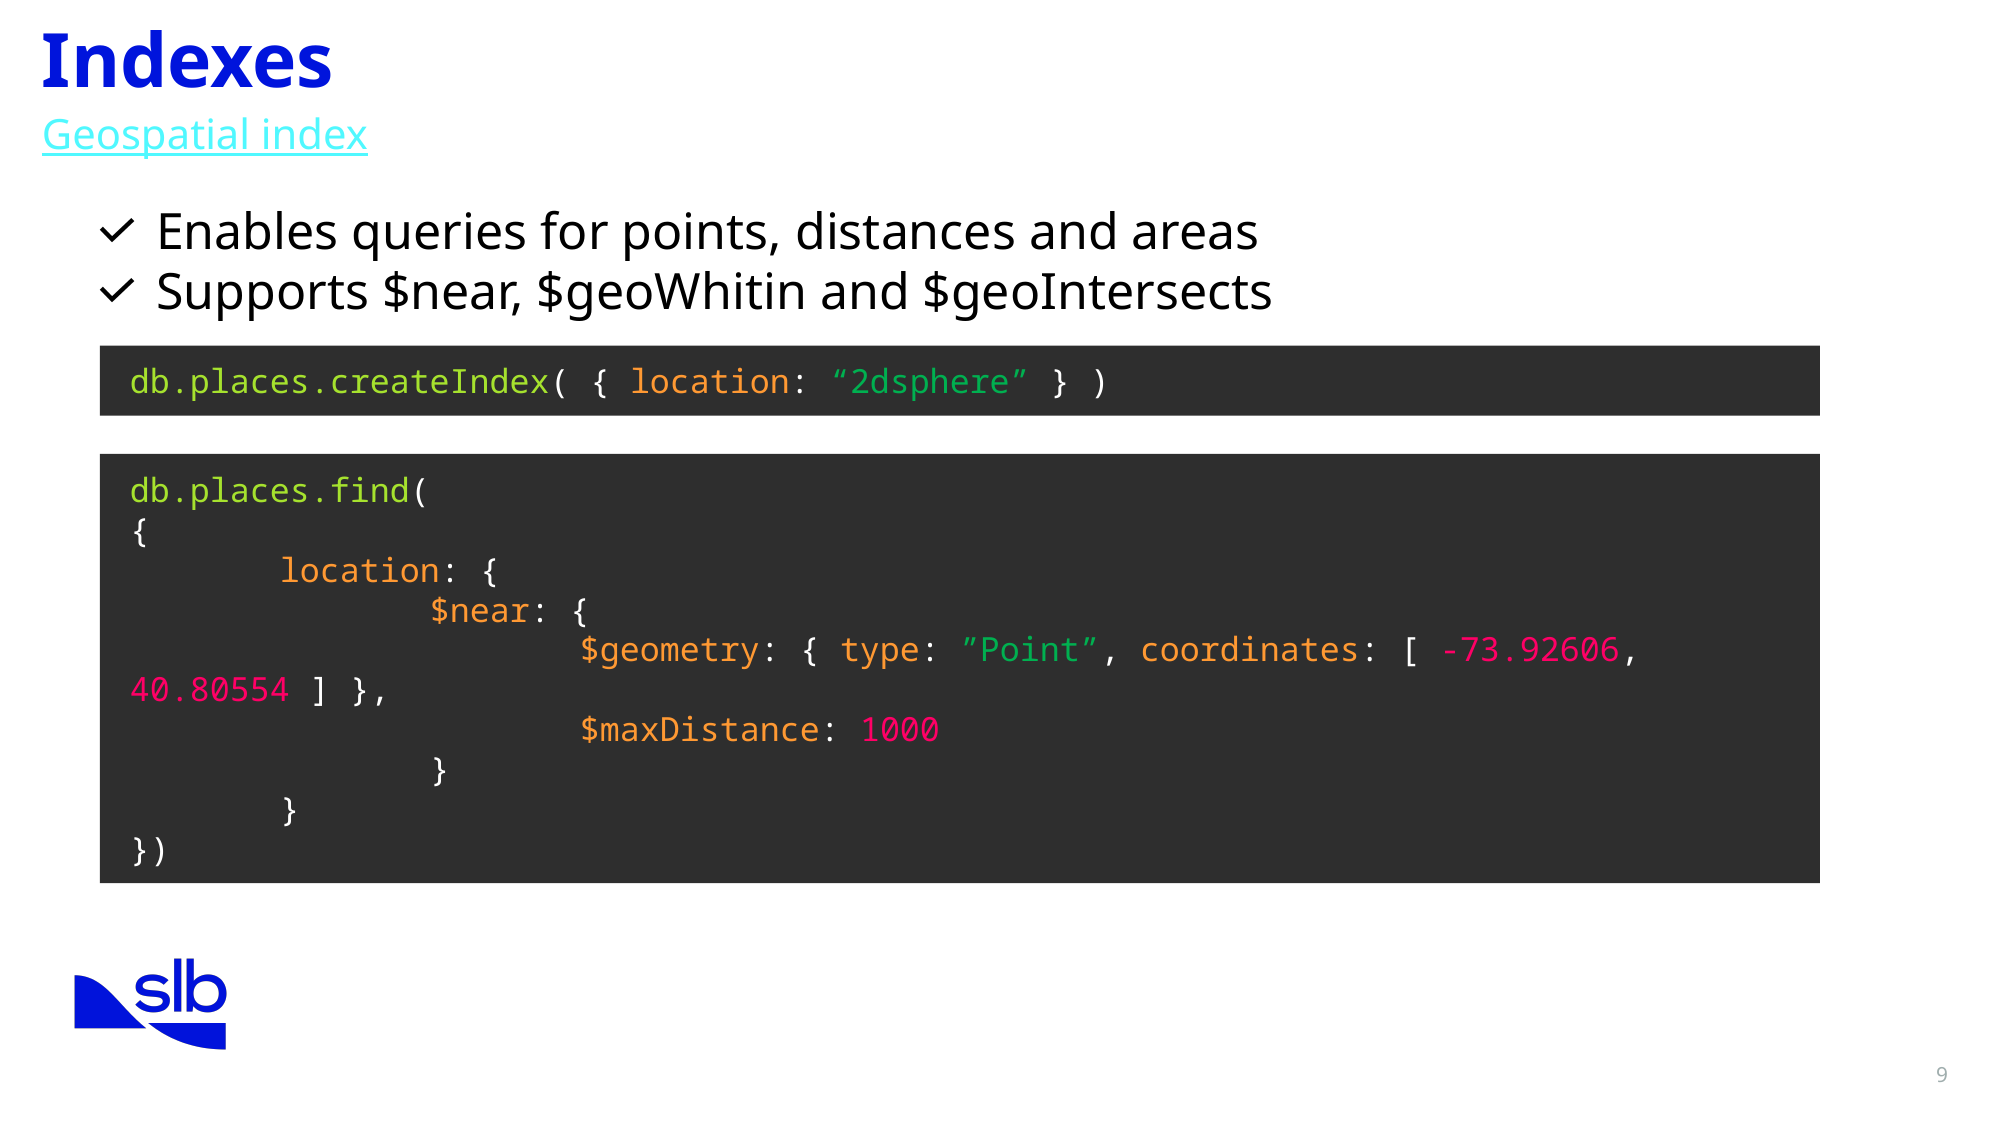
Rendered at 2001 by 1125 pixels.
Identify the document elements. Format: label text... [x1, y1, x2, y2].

text_box Enables queries for points, distances and areas Supports $near, $geoWhitin and $geoIntersects [99, 200, 1900, 321]
picture [99, 212, 135, 248]
text_box db.places.createIndex( { location: “2dsphere” } ) [99, 345, 1820, 416]
text_box db.places.find( { location: { $near: { $geometry: { type: ”Point”, coordinates: [ -73.92606, 40.80554 ] }, $maxDistance: 1000 } } }) [99, 453, 1820, 884]
slide_number 9 [1835, 1051, 1948, 1090]
text_box Indexes [41, 23, 1191, 100]
text_box Geospatial index [41, 108, 1191, 161]
picture [99, 272, 135, 308]
picture [48, 932, 253, 1076]
